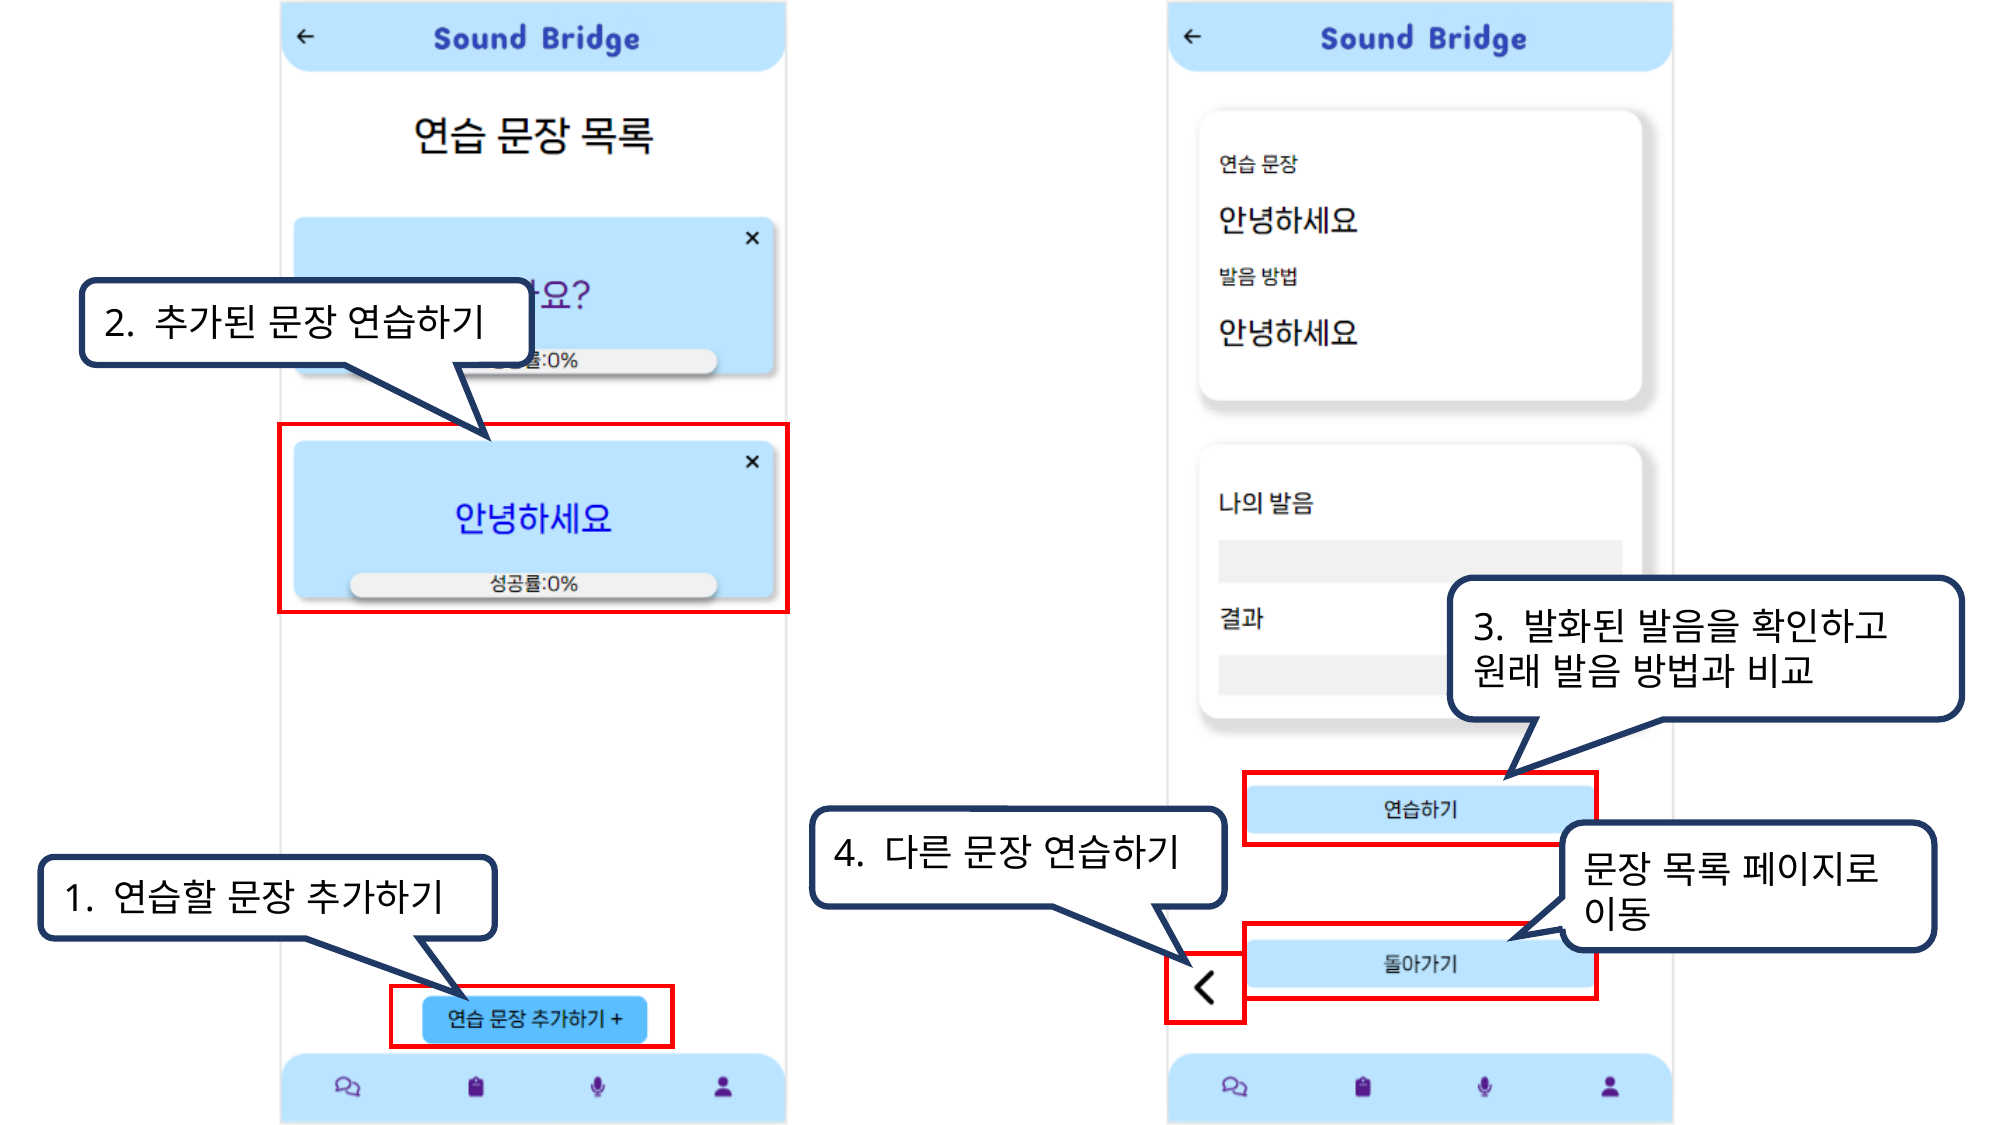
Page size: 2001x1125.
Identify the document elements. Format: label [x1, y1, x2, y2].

text_box [81, 280, 532, 365]
picture [1166, 0, 1675, 1125]
text_box [40, 856, 495, 939]
text_box [1562, 822, 1935, 951]
text_box [812, 808, 1225, 907]
text_box [1449, 577, 1963, 720]
picture [279, 0, 788, 1125]
